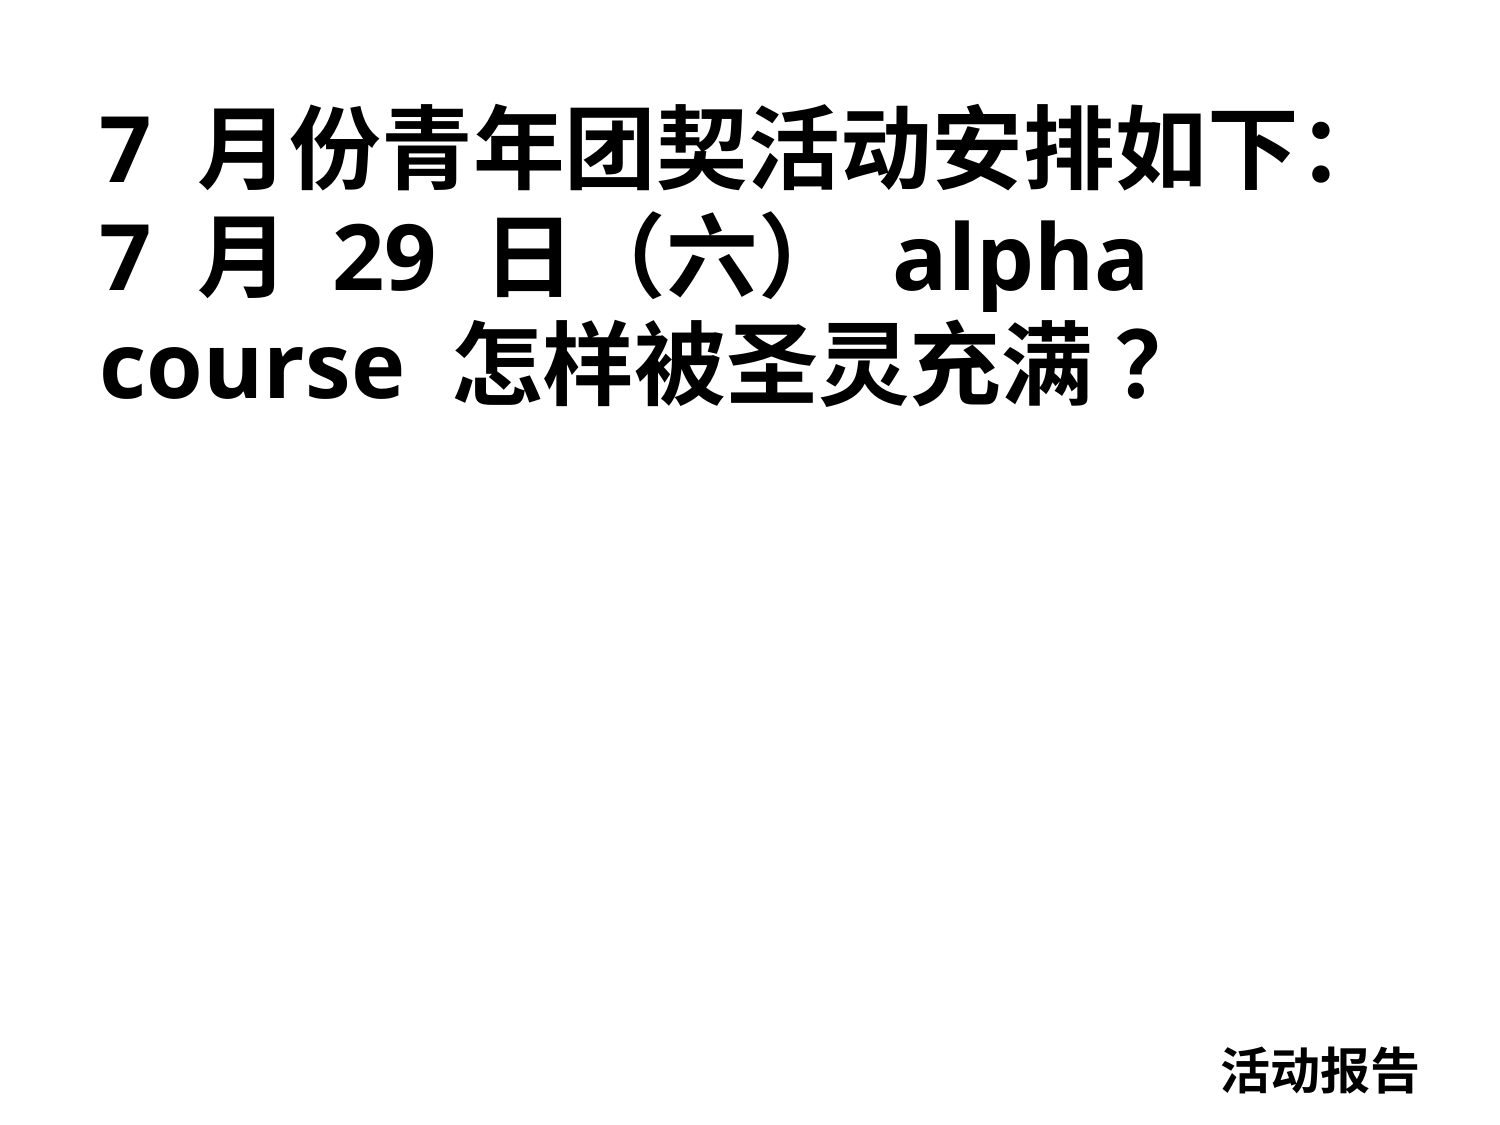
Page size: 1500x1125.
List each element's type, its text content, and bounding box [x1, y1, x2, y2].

text_box 7 月份青年团契活动安排如下： 7 月 29 日（六） alpha course 怎样被圣灵充满 ？ [84, 84, 1438, 425]
text_box 活动报告 [82, 1033, 1436, 1107]
